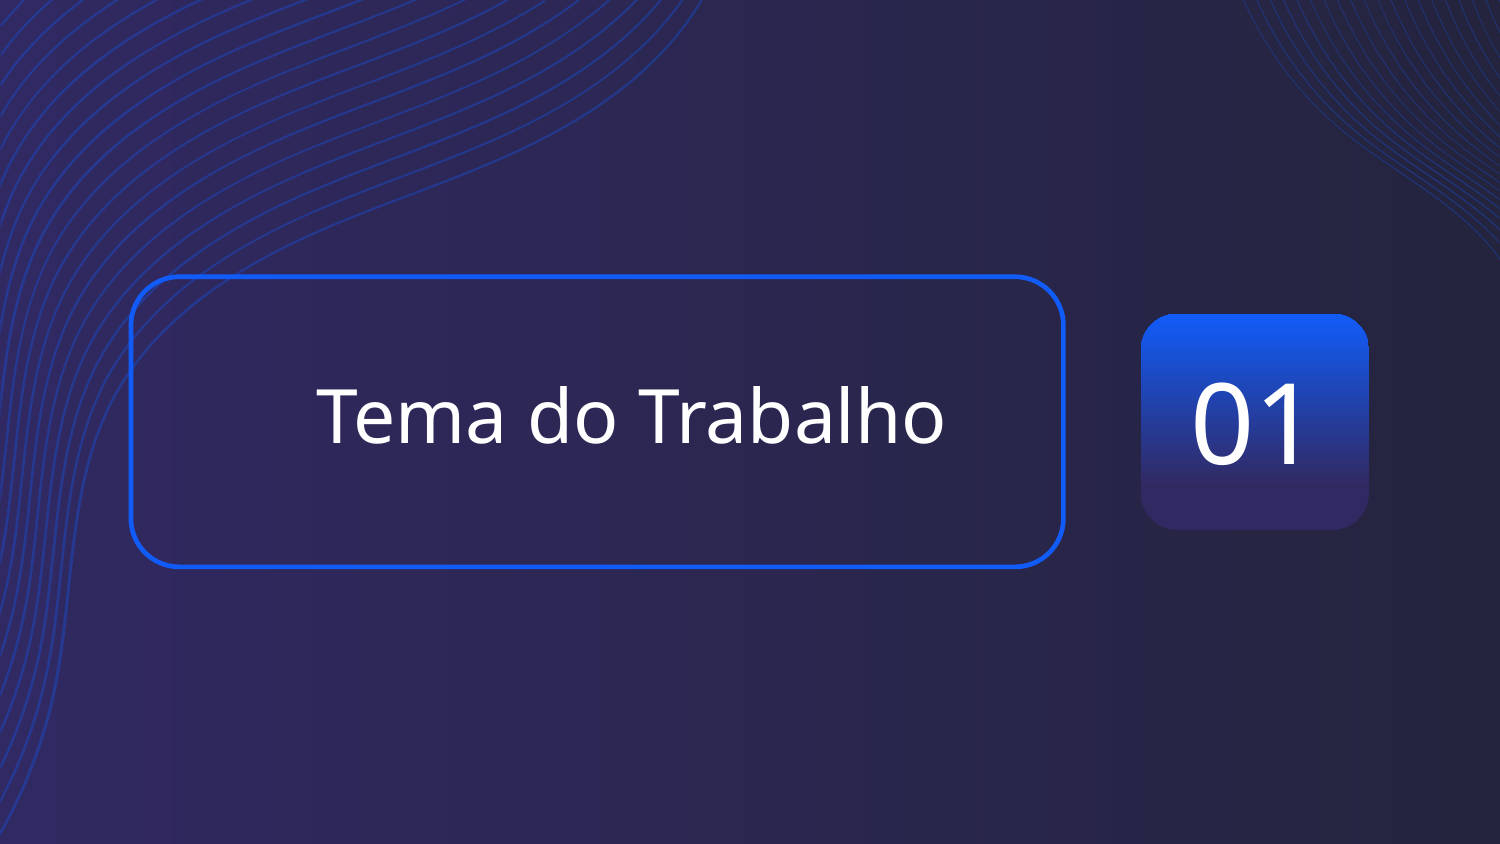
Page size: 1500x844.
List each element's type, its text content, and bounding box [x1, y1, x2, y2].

title Tema do Trabalho [166, 353, 963, 529]
title 01 [1162, 336, 1348, 512]
